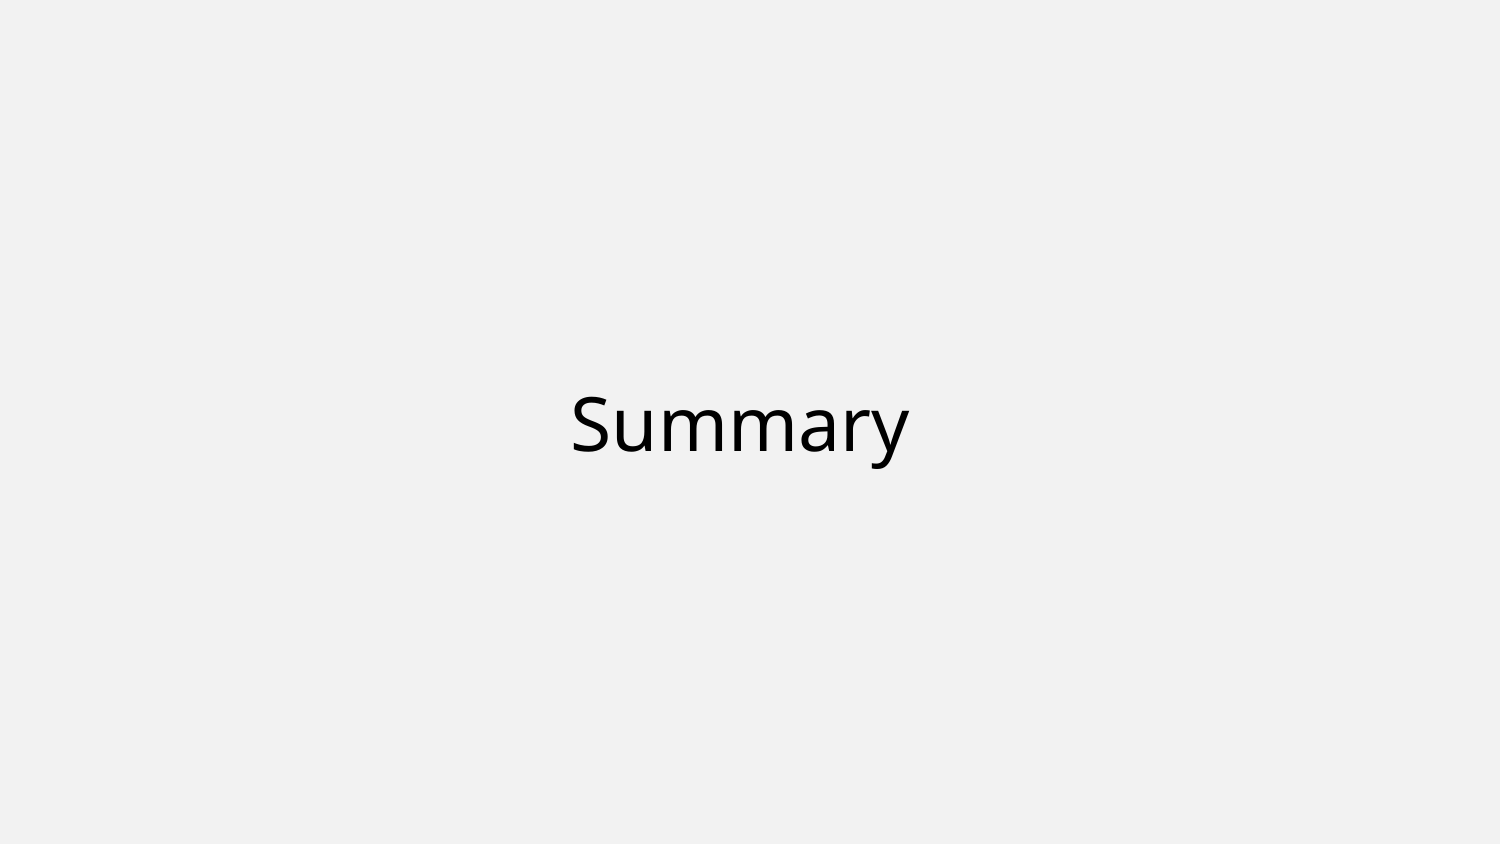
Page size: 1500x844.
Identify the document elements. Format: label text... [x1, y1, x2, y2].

title Summary [51, 352, 1449, 491]
